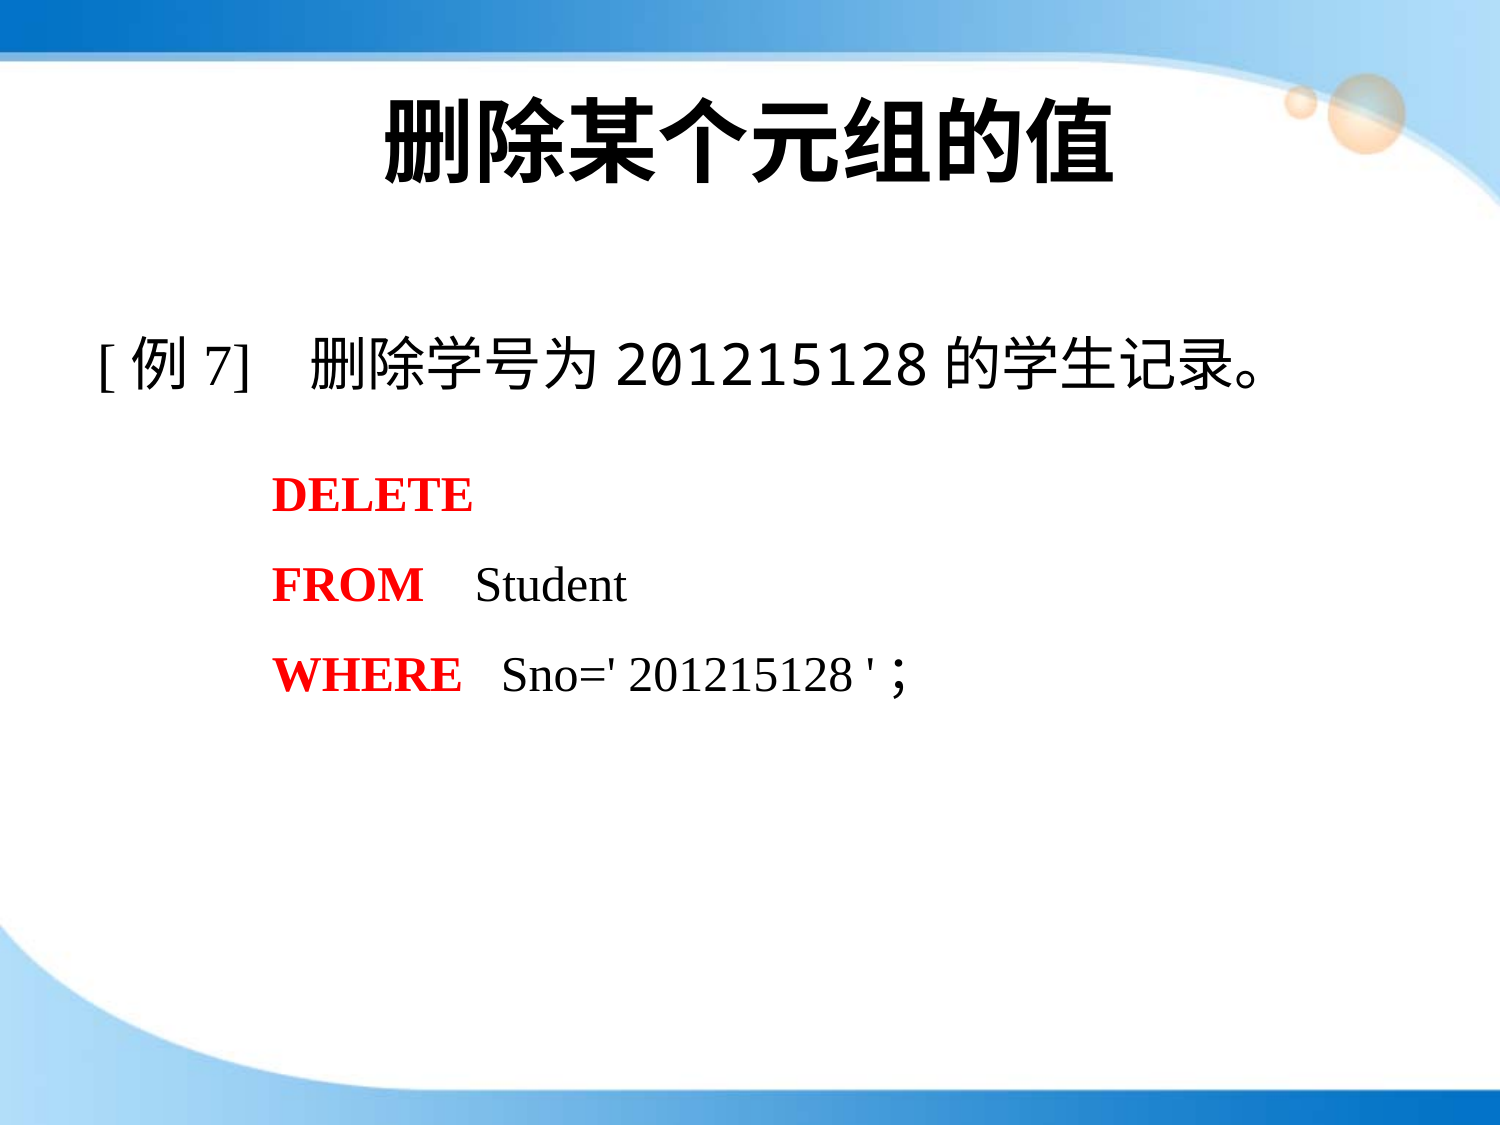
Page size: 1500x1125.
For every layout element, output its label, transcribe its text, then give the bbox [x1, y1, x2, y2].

picture [0, 0, 1500, 1125]
text_box [例7] 删除学号为201215128的学生记录。 [82, 284, 1435, 405]
title 删除某个元组的值 [75, 45, 1425, 233]
text_box DELETE FROM Student WHERE Sno=' 201215128 '； [244, 423, 1500, 709]
